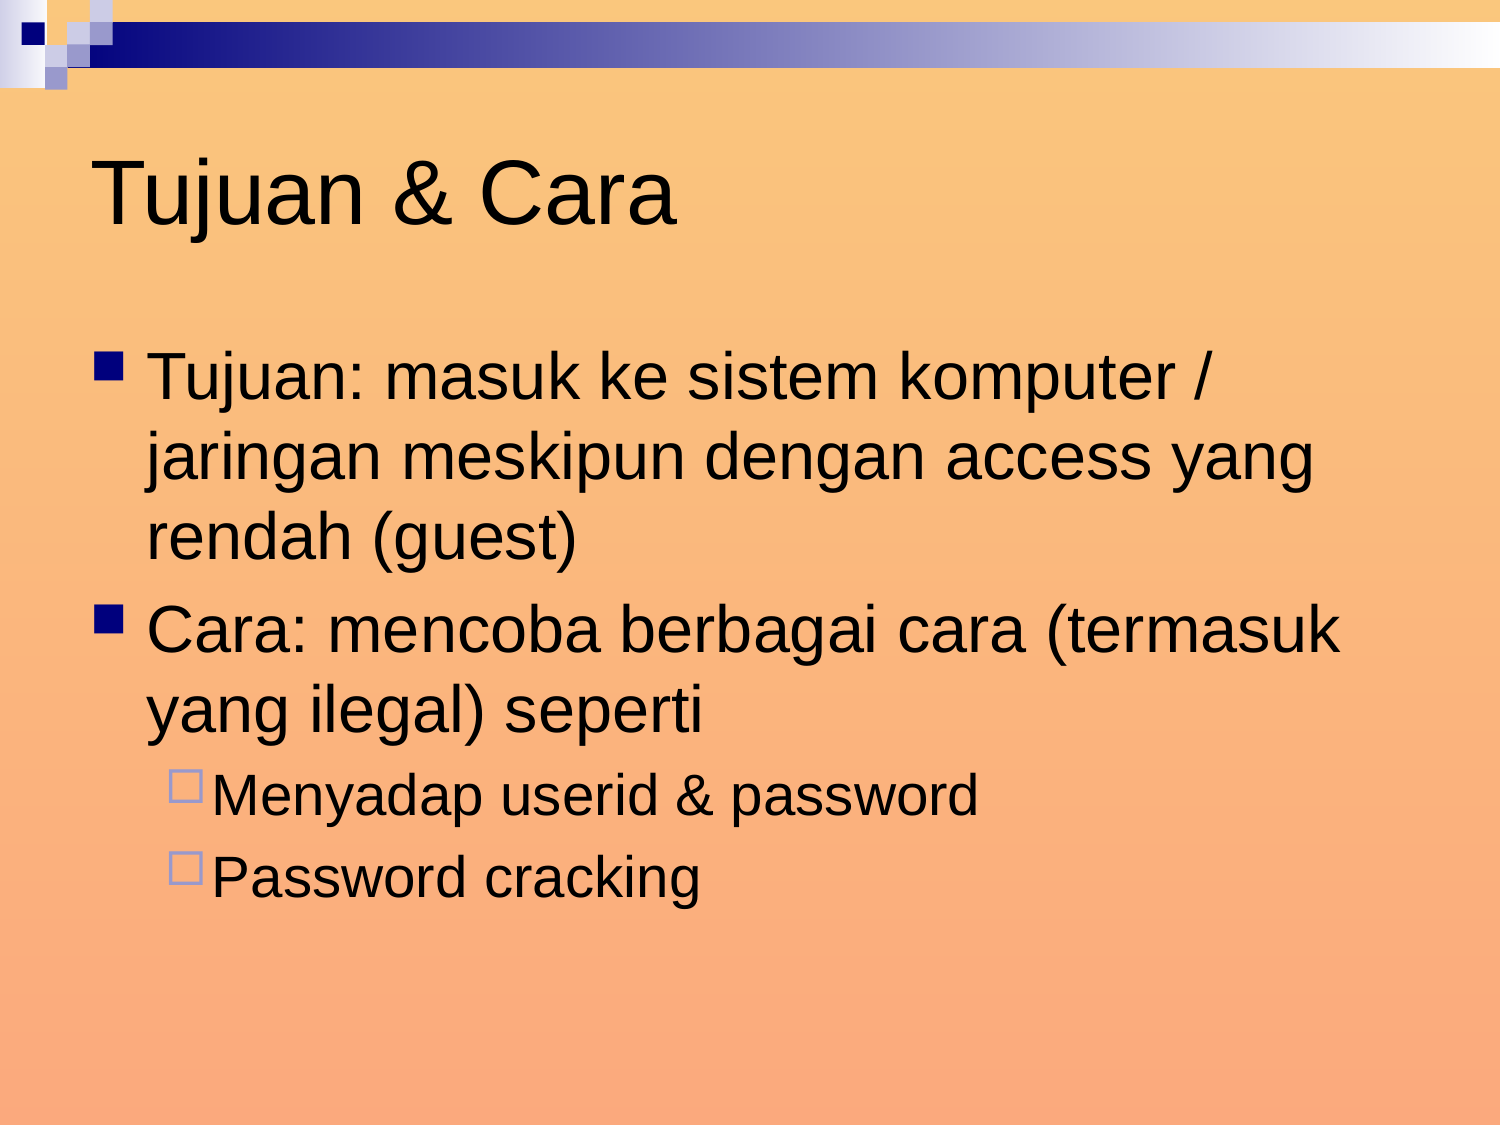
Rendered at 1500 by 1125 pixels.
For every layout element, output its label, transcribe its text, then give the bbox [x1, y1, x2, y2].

title Tujuan & Cara [74, 74, 1426, 301]
list Tujuan: masuk ke sistem komputer / jaringan meskipun dengan access yang rendah (guest) Cara: mencoba berbagai cara (termasuk yang ilegal) seperti Menyadap userid & password Password cracking [74, 324, 1426, 963]
